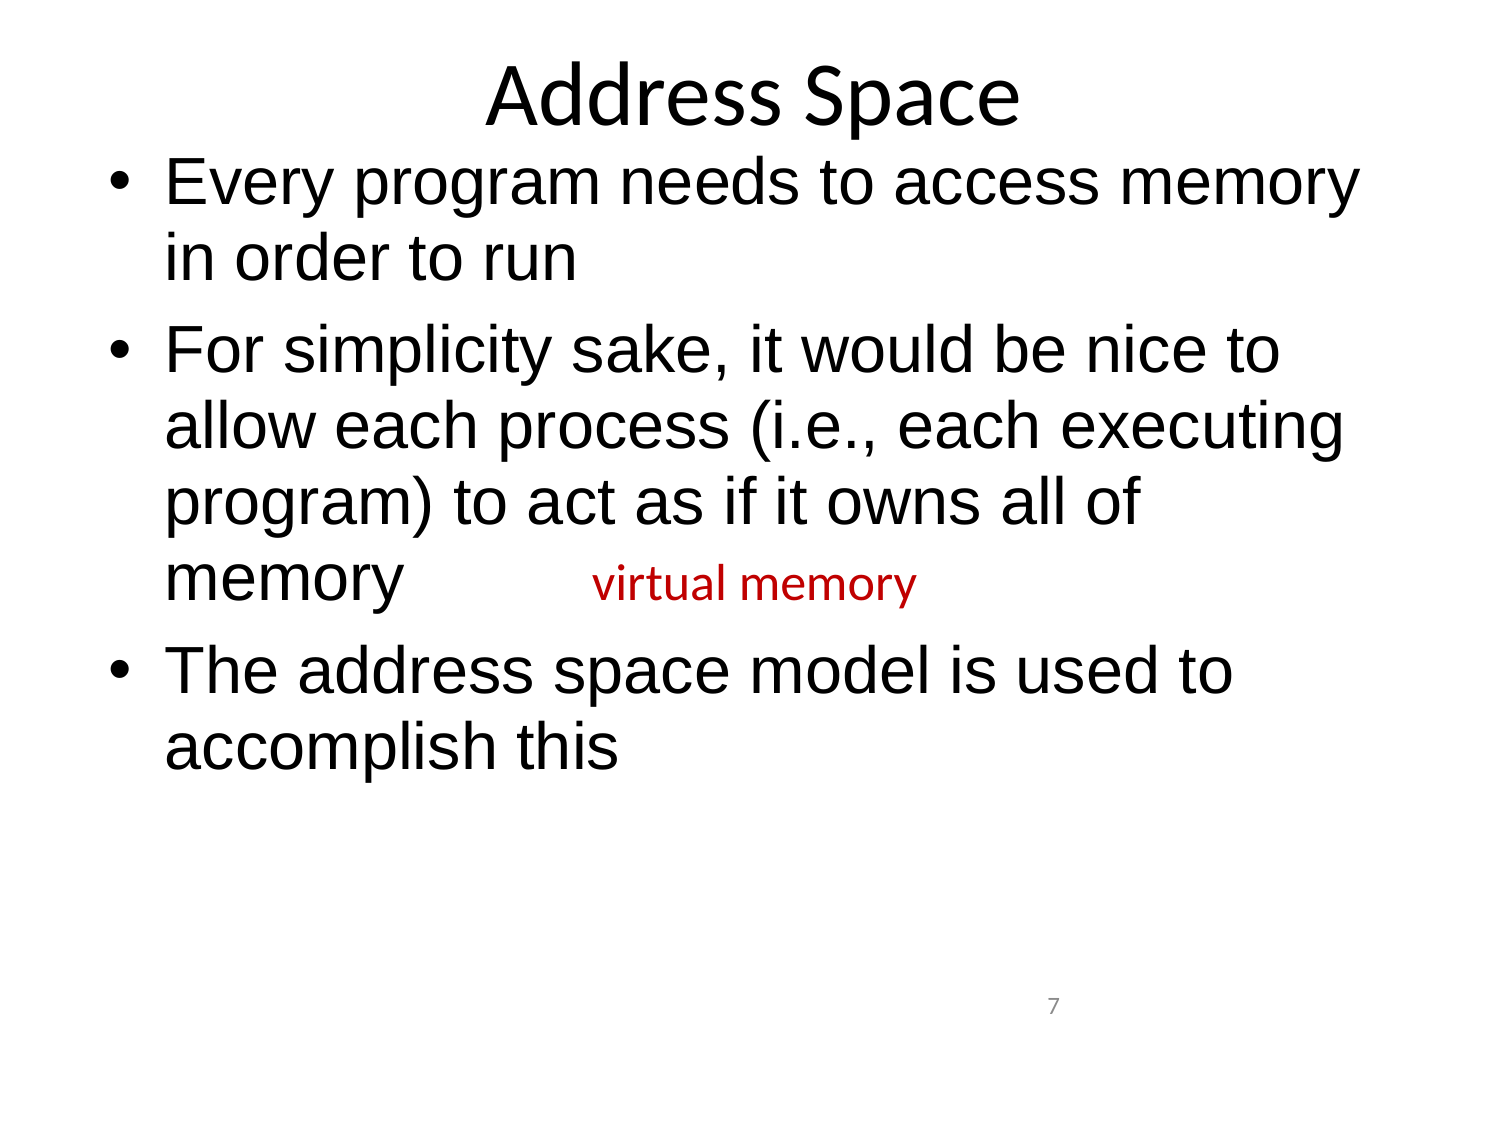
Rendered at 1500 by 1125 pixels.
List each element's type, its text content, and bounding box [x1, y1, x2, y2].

text_box virtual memory [577, 541, 945, 619]
slide_number 7 [725, 975, 1075, 1035]
title Address Space [74, 15, 1426, 163]
list Every program needs to access memory in order to run For simplicity sake, it would be nice to allow each process (i.e., each executing program) to act as if it owns all of memory The address space model is used to accomplish this [99, 137, 1363, 1001]
